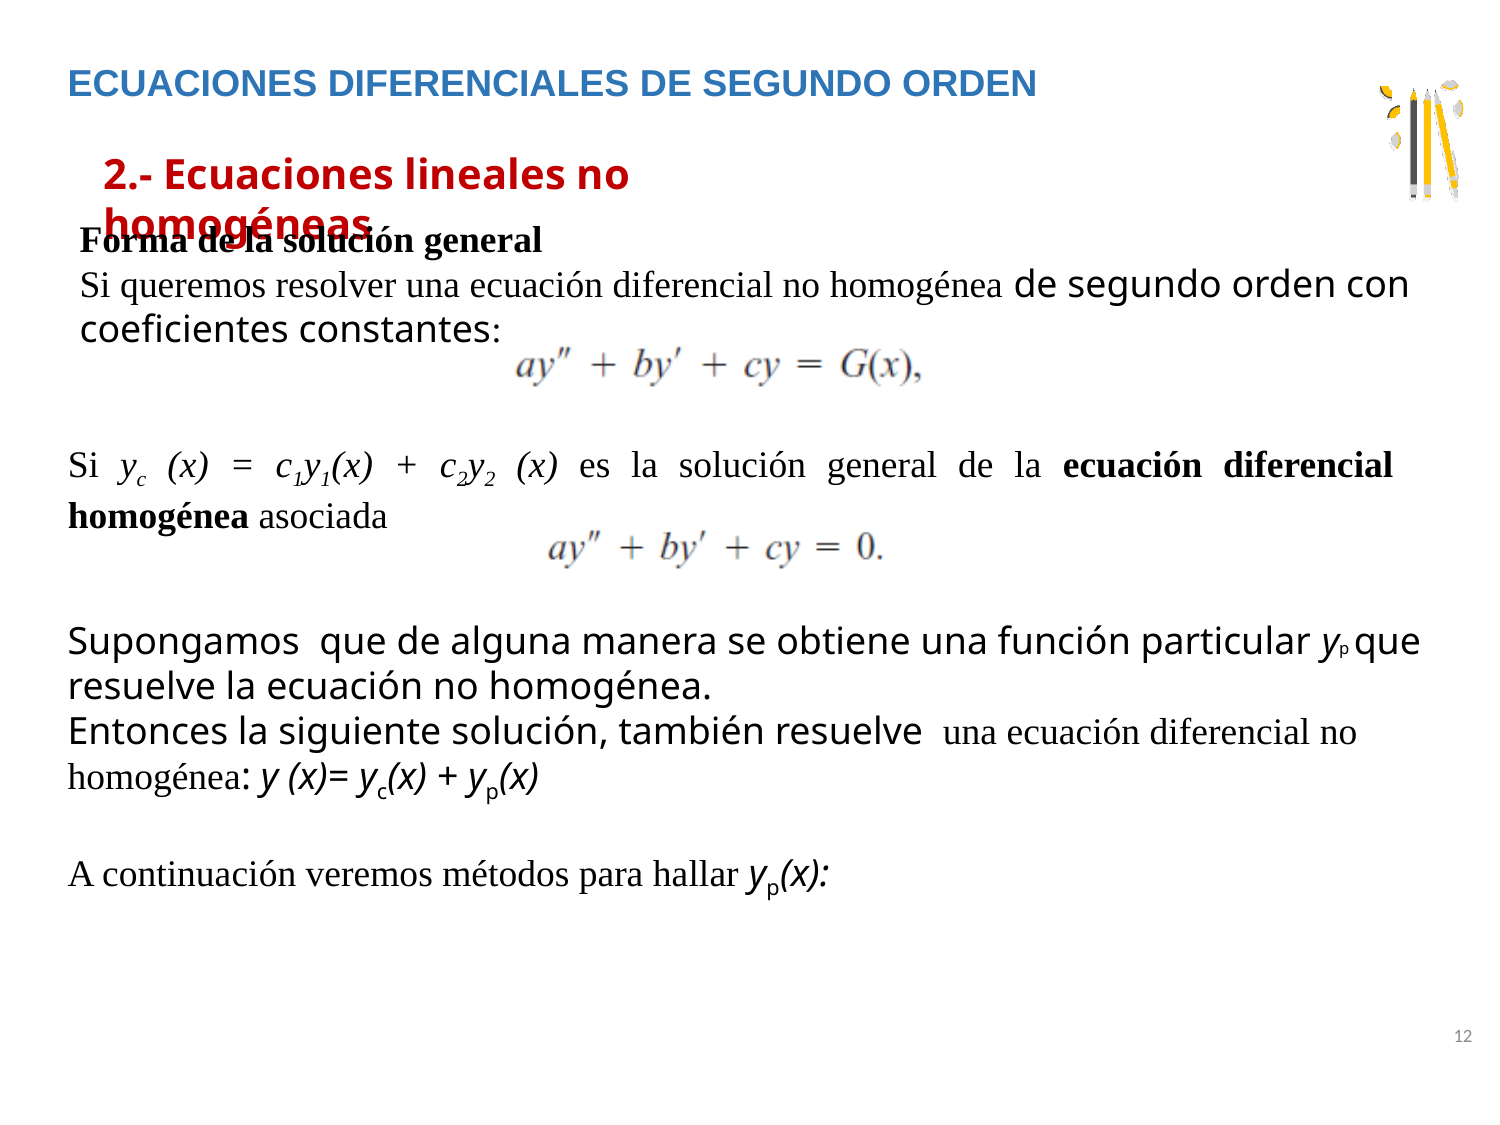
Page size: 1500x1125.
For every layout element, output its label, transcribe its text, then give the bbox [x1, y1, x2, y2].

text_box 2.- Ecuaciones lineales no homogéneas [88, 140, 841, 207]
picture [1335, 56, 1500, 225]
slide_number 12 [1420, 999, 1488, 1071]
picture [501, 325, 928, 396]
text_box Si yc (x) = c1y1(x) + c2y2 (x) es la solución general de la ecuación diferencial homogénea asociada [53, 432, 1409, 544]
text_box ECUACIONES DIFERENCIALES DE SEGUNDO ORDEN [53, 51, 1317, 112]
text_box Supongamos que de alguna manera se obtiene una función particular yp que resuelve la ecuación no homogénea. Entonces la siguiente solución, también resuelve una ecuación diferencial no homogénea: y (x)= yc(x) + yp(x) A continuación veremos métodos para hallar yp(x): [53, 610, 1453, 953]
text_box Forma de la solución general Si queremos resolver una ecuación diferencial no homogénea de segundo orden con coeficientes constantes: [64, 207, 1464, 358]
picture [537, 520, 896, 576]
